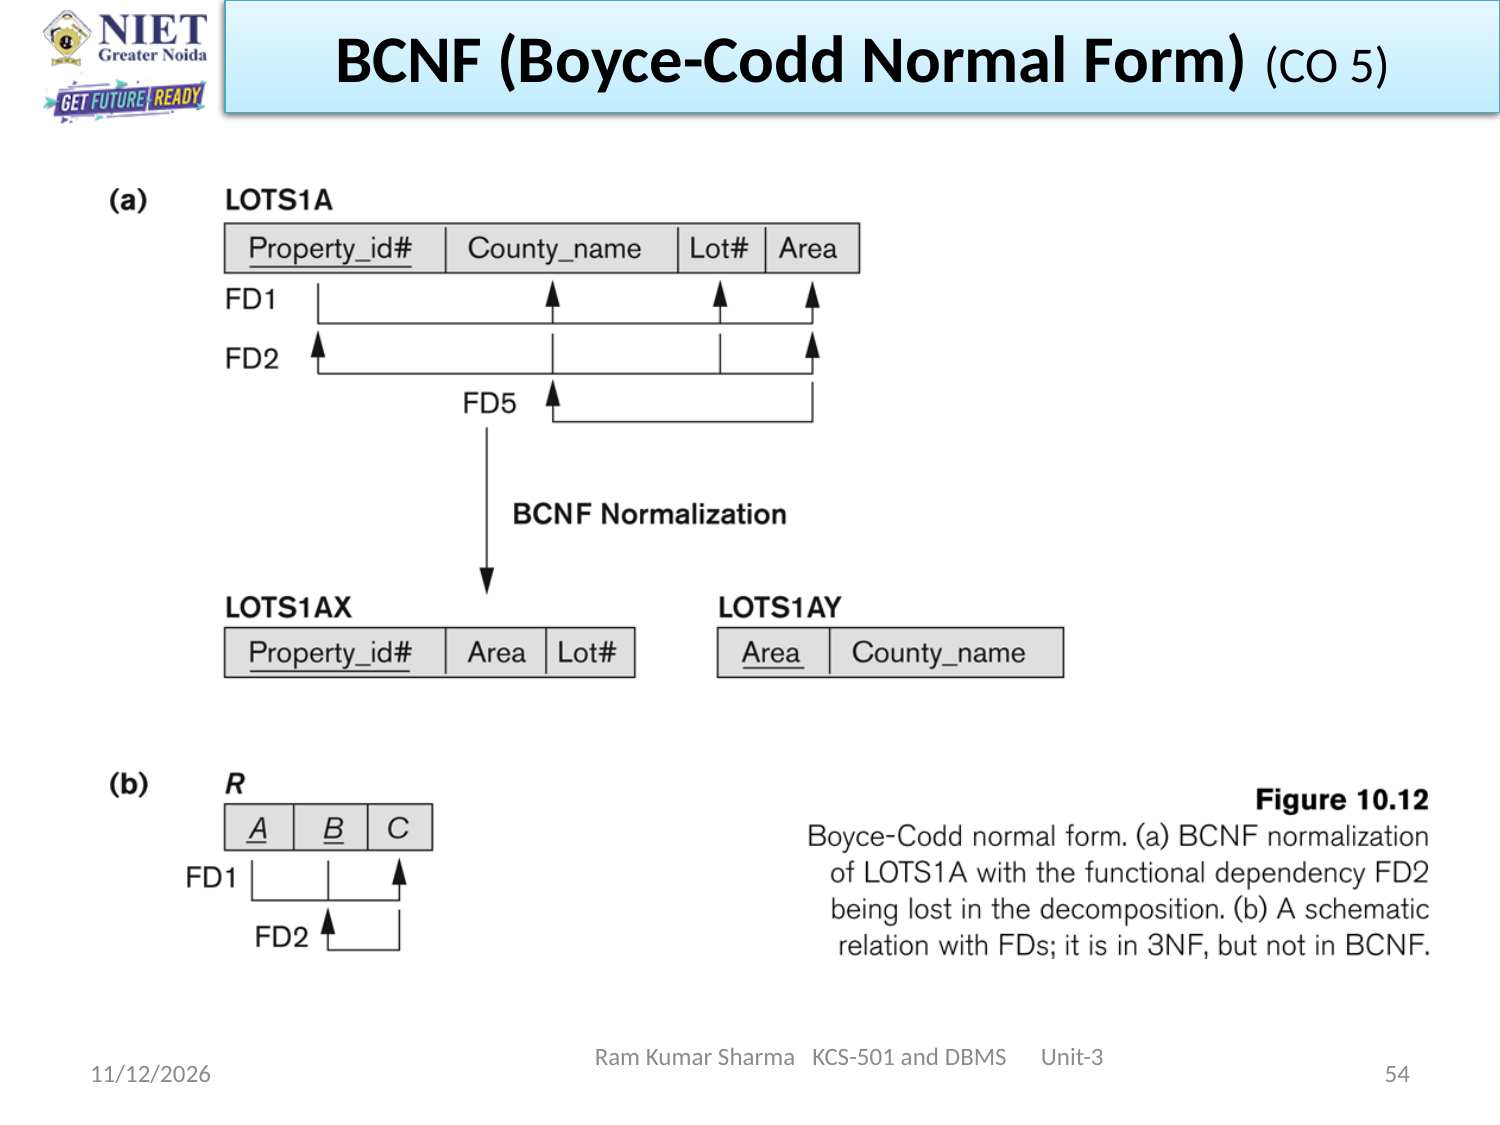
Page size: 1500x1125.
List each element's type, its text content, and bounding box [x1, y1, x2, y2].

slide_number 54 [1074, 1042, 1425, 1103]
footer Ram Kumar Sharma KCS-501 and DBMS Unit-3 [462, 1025, 1238, 1085]
picture [108, 188, 1434, 959]
text_box BCNF (Boyce-Codd Normal Form) (CO 5) [224, 0, 1500, 113]
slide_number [75, 1042, 425, 1103]
picture [5, 0, 244, 134]
